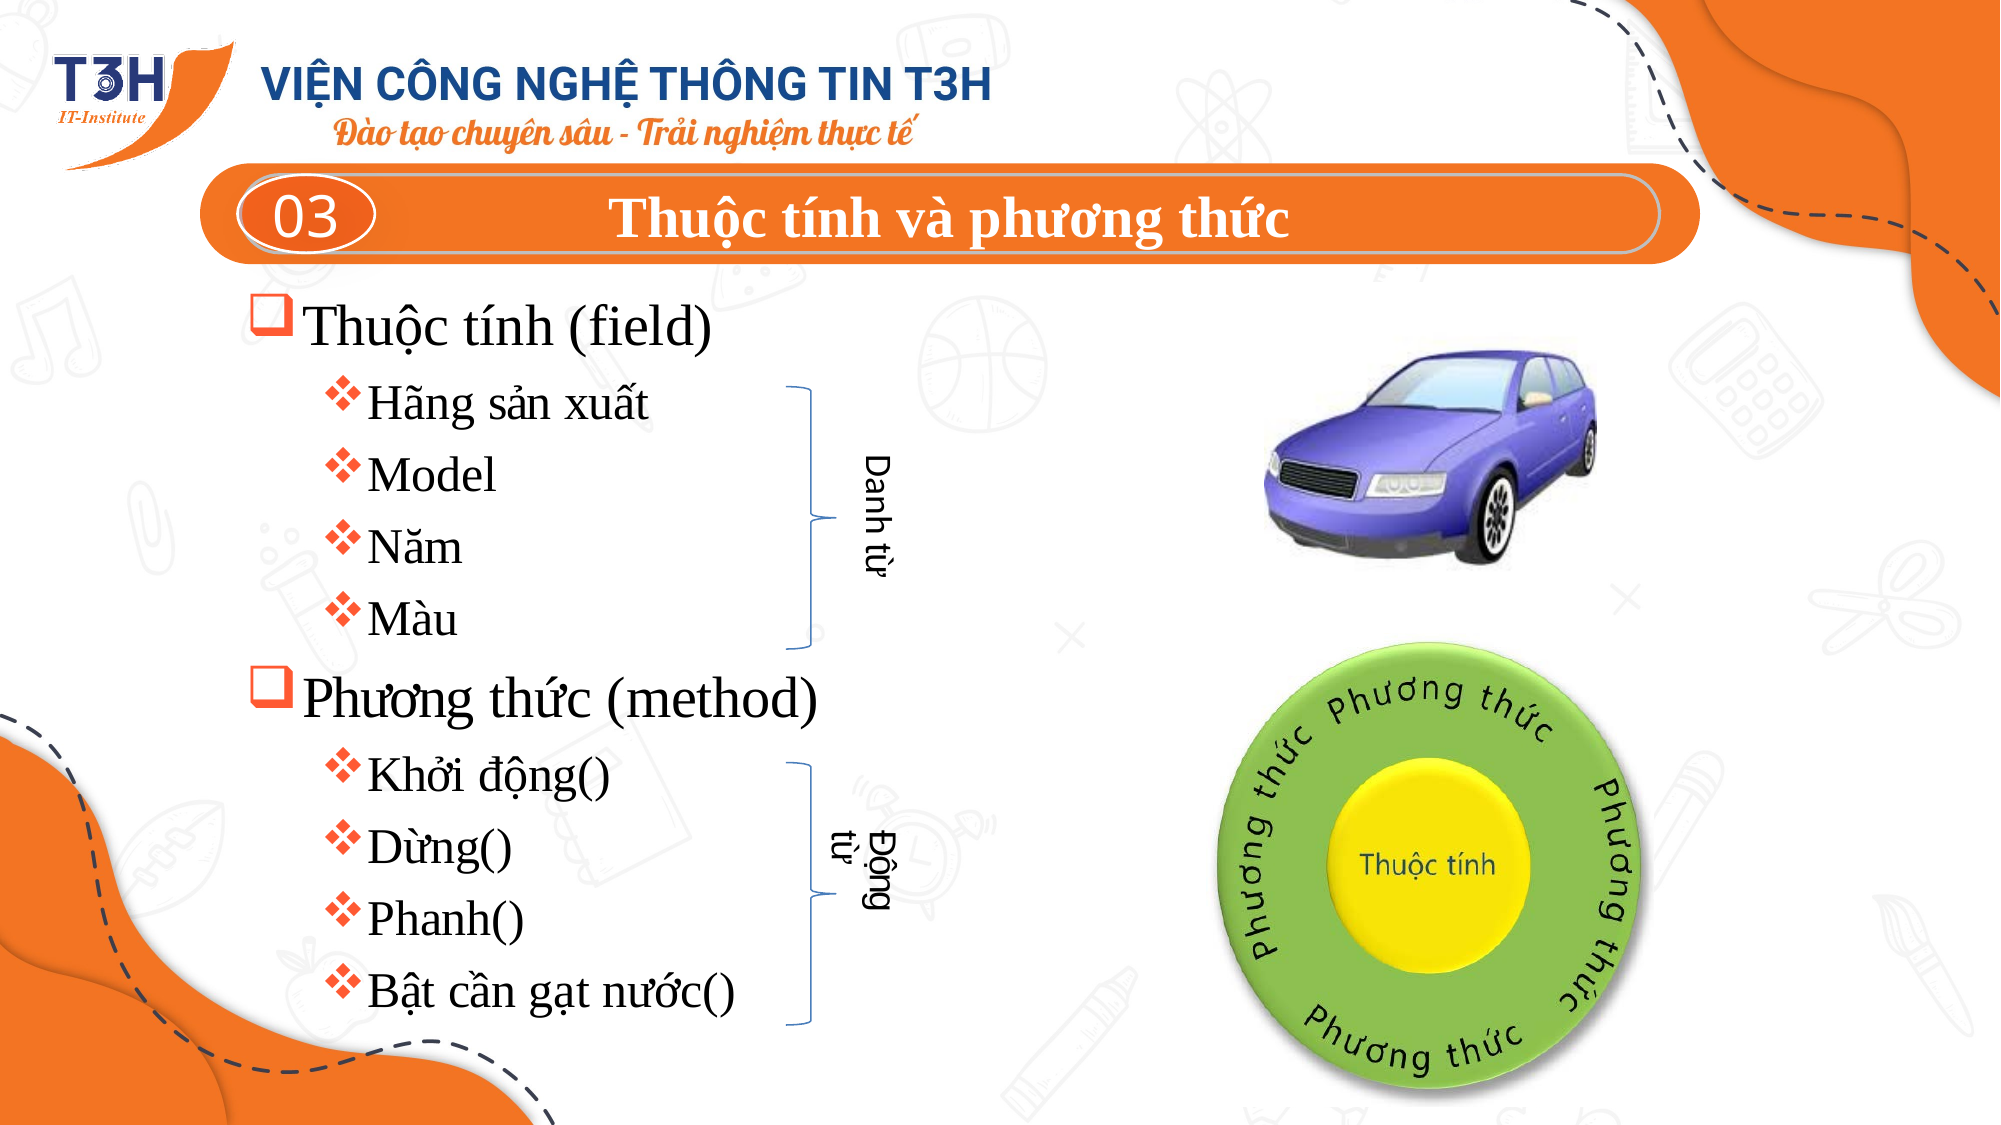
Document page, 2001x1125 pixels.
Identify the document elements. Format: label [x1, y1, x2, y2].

picture [0, 0, 2000, 1125]
text_box [0, 174, 375, 405]
text_box [1206, 282, 1654, 1108]
text_box [199, 163, 1700, 265]
